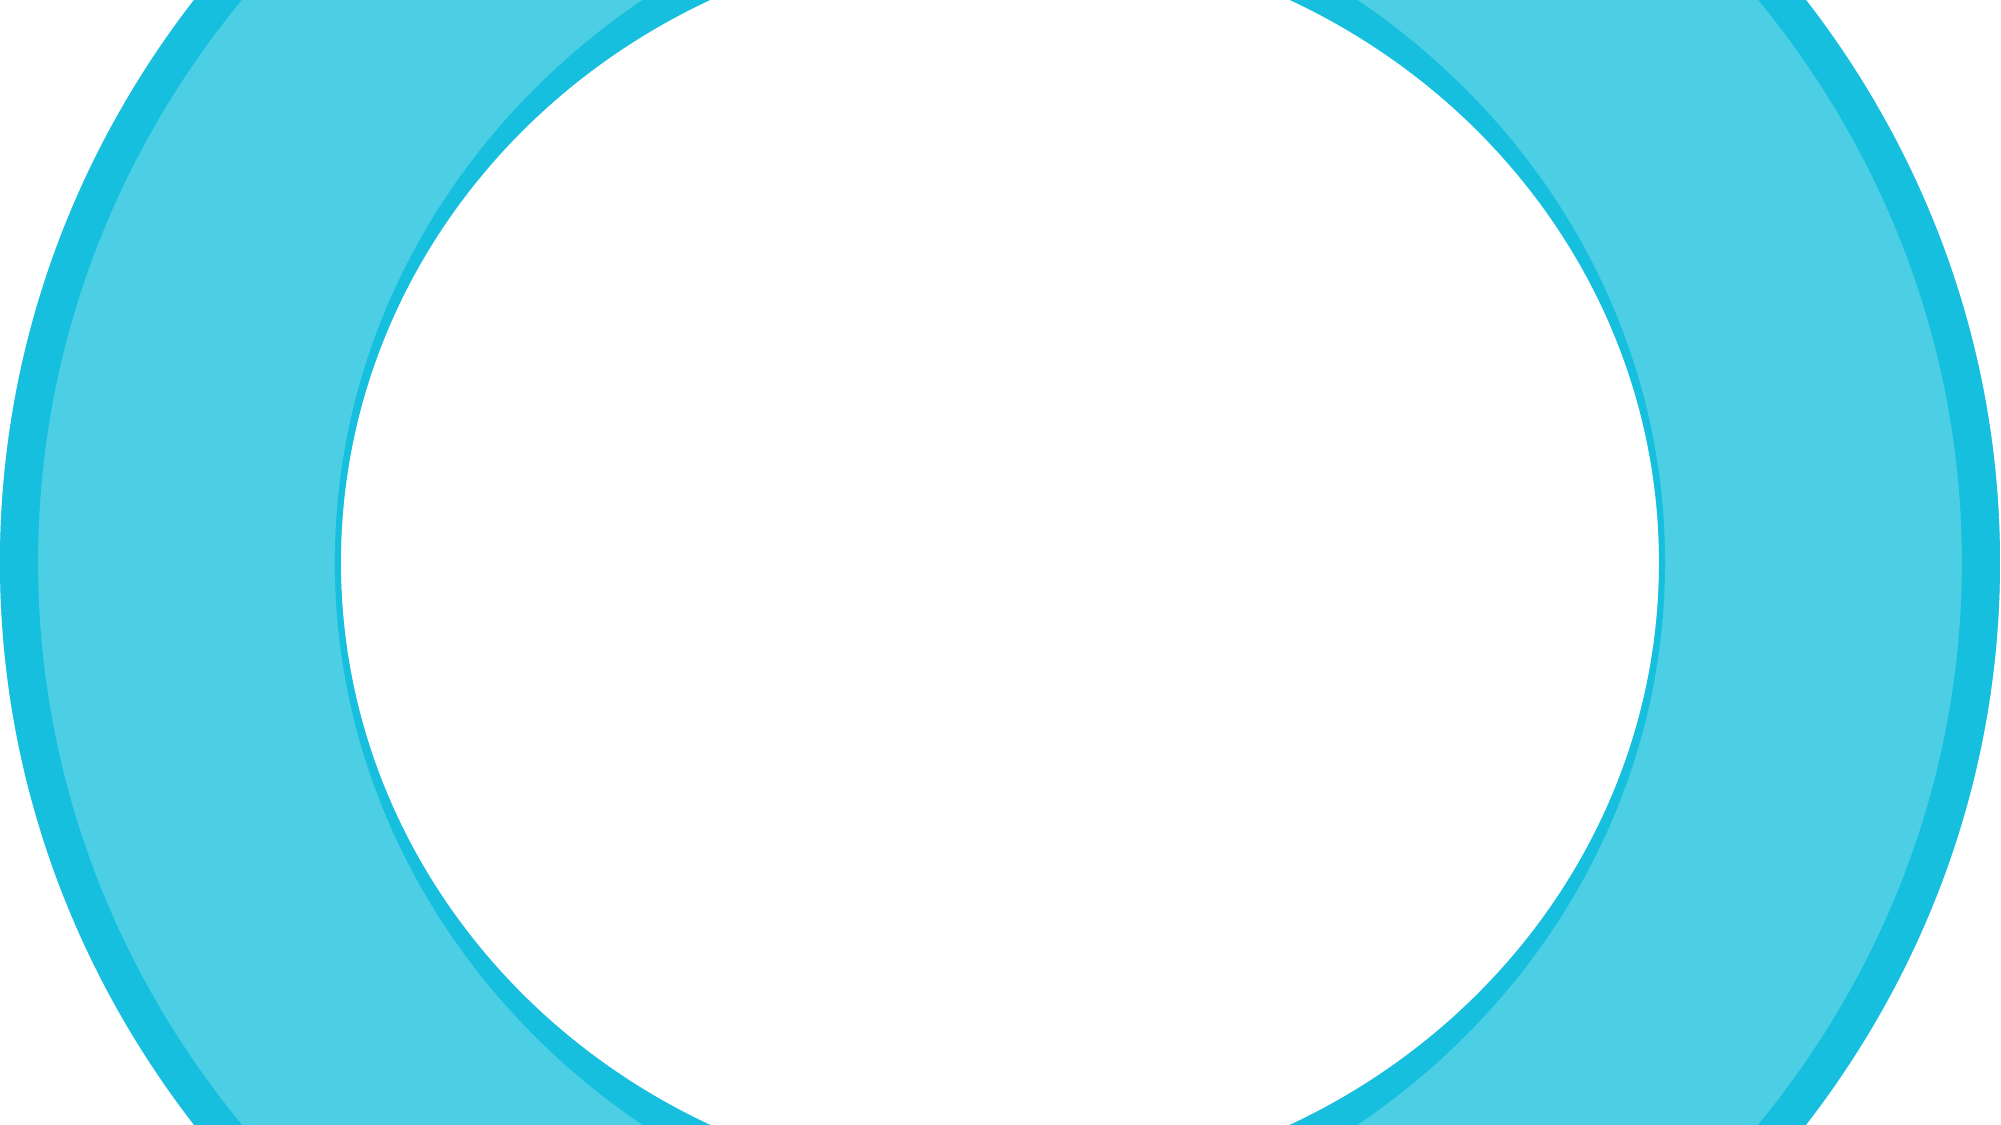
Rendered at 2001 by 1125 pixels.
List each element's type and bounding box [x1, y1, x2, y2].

text_box [0, 0, 2000, 1125]
